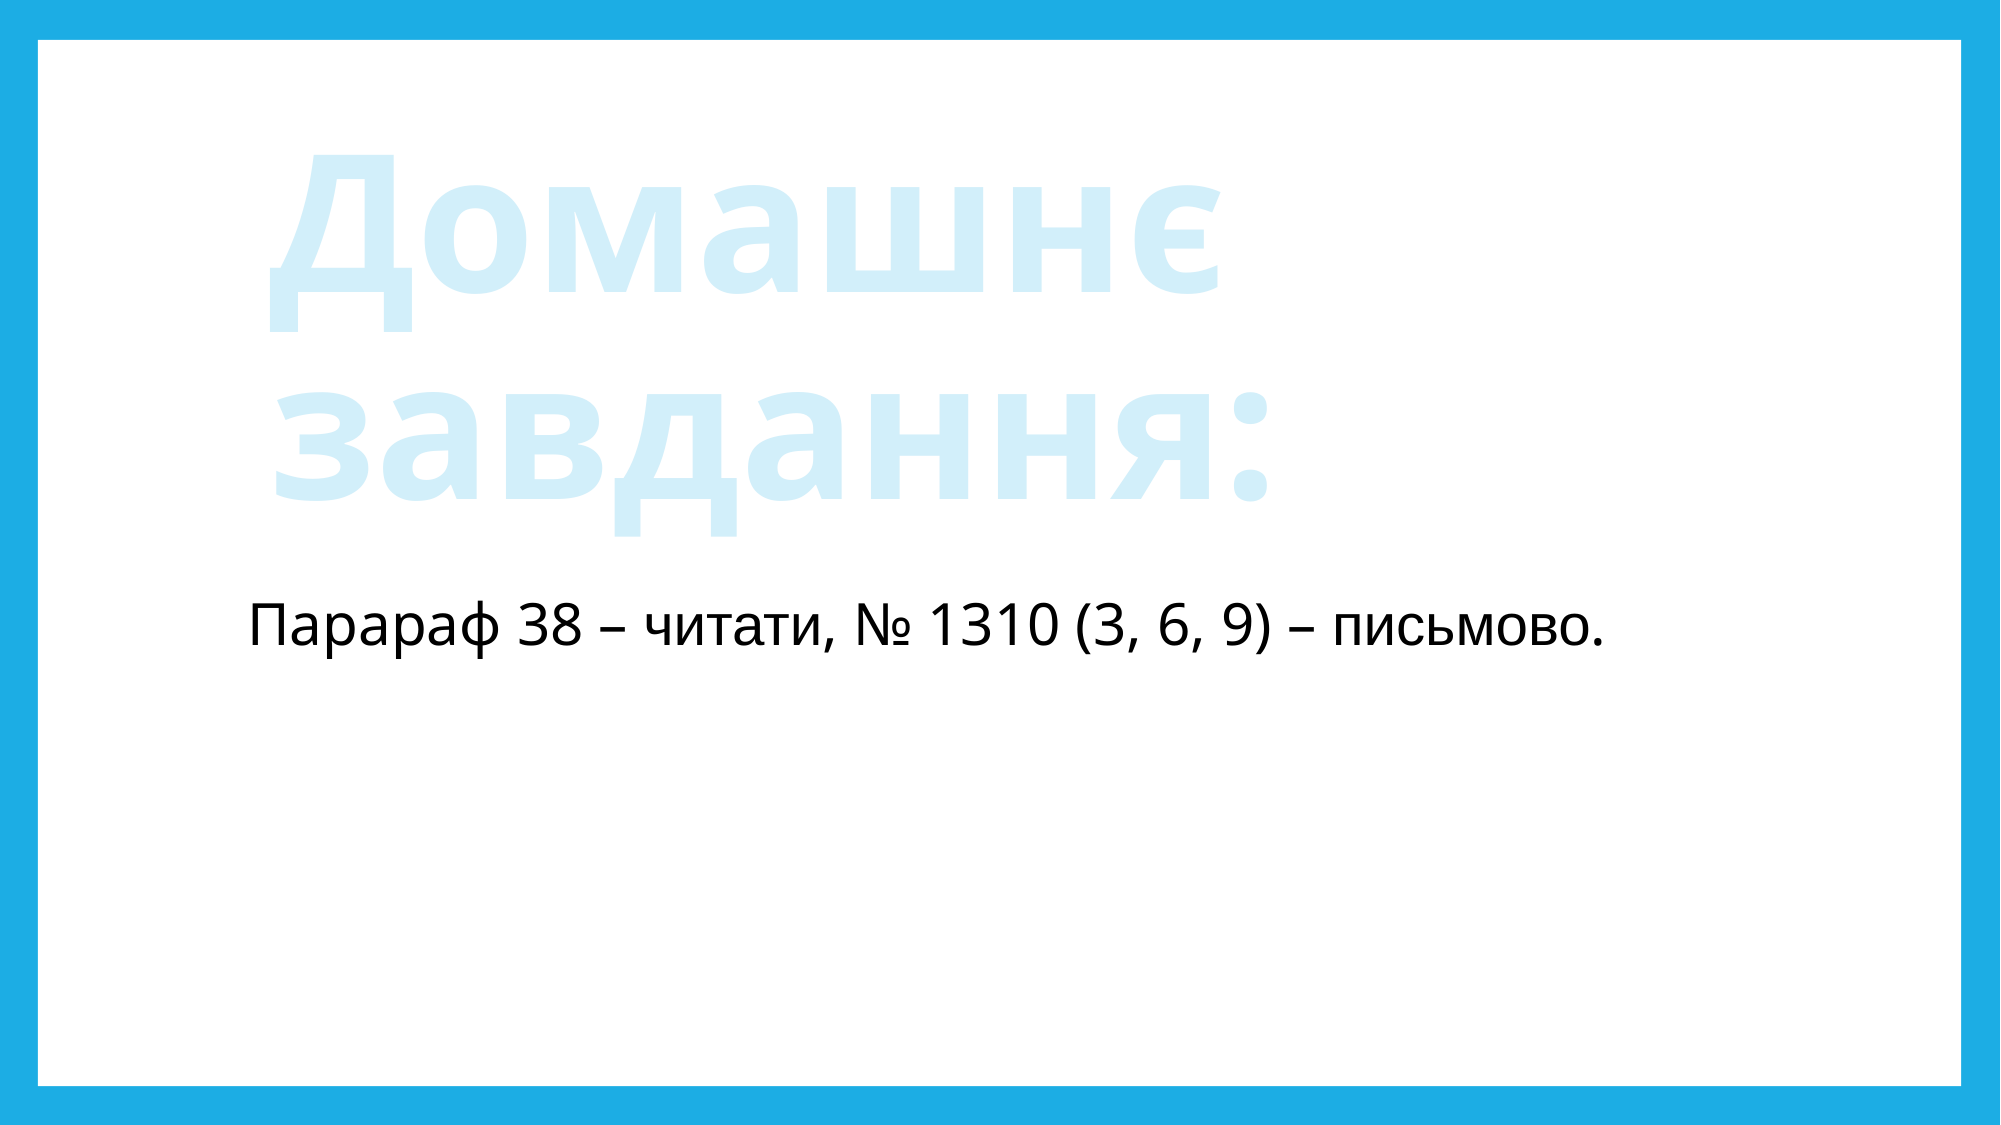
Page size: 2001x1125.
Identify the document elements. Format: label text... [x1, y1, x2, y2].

text_box Парараф 38 – читати, № 1310 (3, 6, 9) – письмово. [232, 579, 1622, 665]
list Домашнє завдання: [247, 119, 1909, 551]
